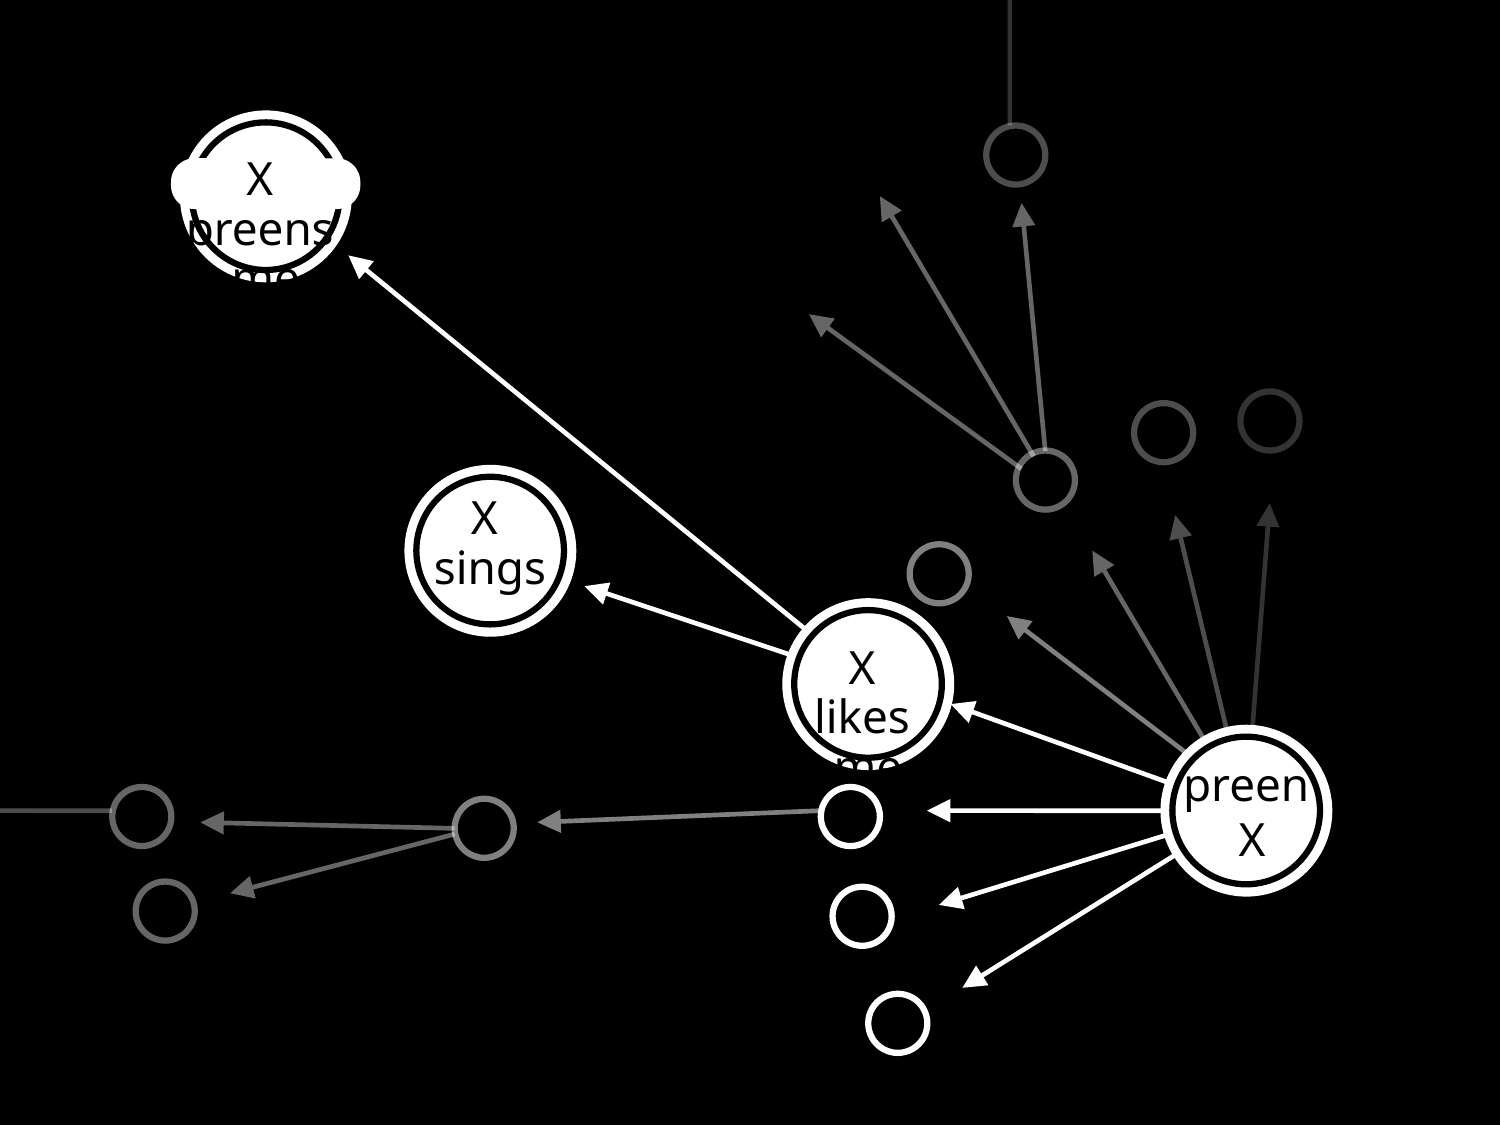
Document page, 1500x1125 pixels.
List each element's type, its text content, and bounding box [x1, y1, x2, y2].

text_box [112, 786, 172, 847]
text_box [794, 610, 942, 758]
text_box [1170, 515, 1227, 730]
text_box X preens me [159, 148, 373, 312]
text_box [1013, 203, 1046, 452]
text_box preen X [1163, 748, 1205, 873]
text_box [436, 467, 545, 488]
text_box [416, 476, 564, 625]
text_box [537, 810, 821, 832]
text_box [986, 125, 1046, 185]
text_box preen X [1287, 748, 1329, 873]
text_box [200, 812, 455, 834]
text_box X sings [531, 488, 573, 602]
text_box [1252, 503, 1279, 728]
text_box [1015, 450, 1075, 510]
text_box [800, 601, 937, 637]
text_box [962, 862, 1163, 988]
text_box [1192, 727, 1301, 748]
text_box [454, 798, 514, 858]
text_box [939, 836, 1163, 909]
text_box X likes me [785, 637, 951, 801]
text_box [832, 886, 892, 946]
text_box [1240, 391, 1300, 451]
text_box [230, 833, 455, 898]
text_box [879, 196, 1034, 457]
text_box [209, 122, 322, 148]
text_box [425, 602, 556, 634]
text_box [927, 801, 1163, 821]
text_box [1172, 736, 1321, 885]
text_box X sings [407, 488, 449, 602]
text_box [951, 701, 1163, 781]
text_box [135, 881, 195, 941]
text_box [584, 582, 785, 654]
text_box [198, 113, 334, 148]
text_box [1191, 873, 1301, 894]
text_box [868, 993, 928, 1053]
text_box [909, 544, 969, 604]
text_box [820, 801, 880, 847]
text_box [809, 314, 1022, 469]
text_box [1134, 403, 1194, 463]
text_box [1092, 550, 1204, 739]
text_box [1007, 616, 1180, 748]
